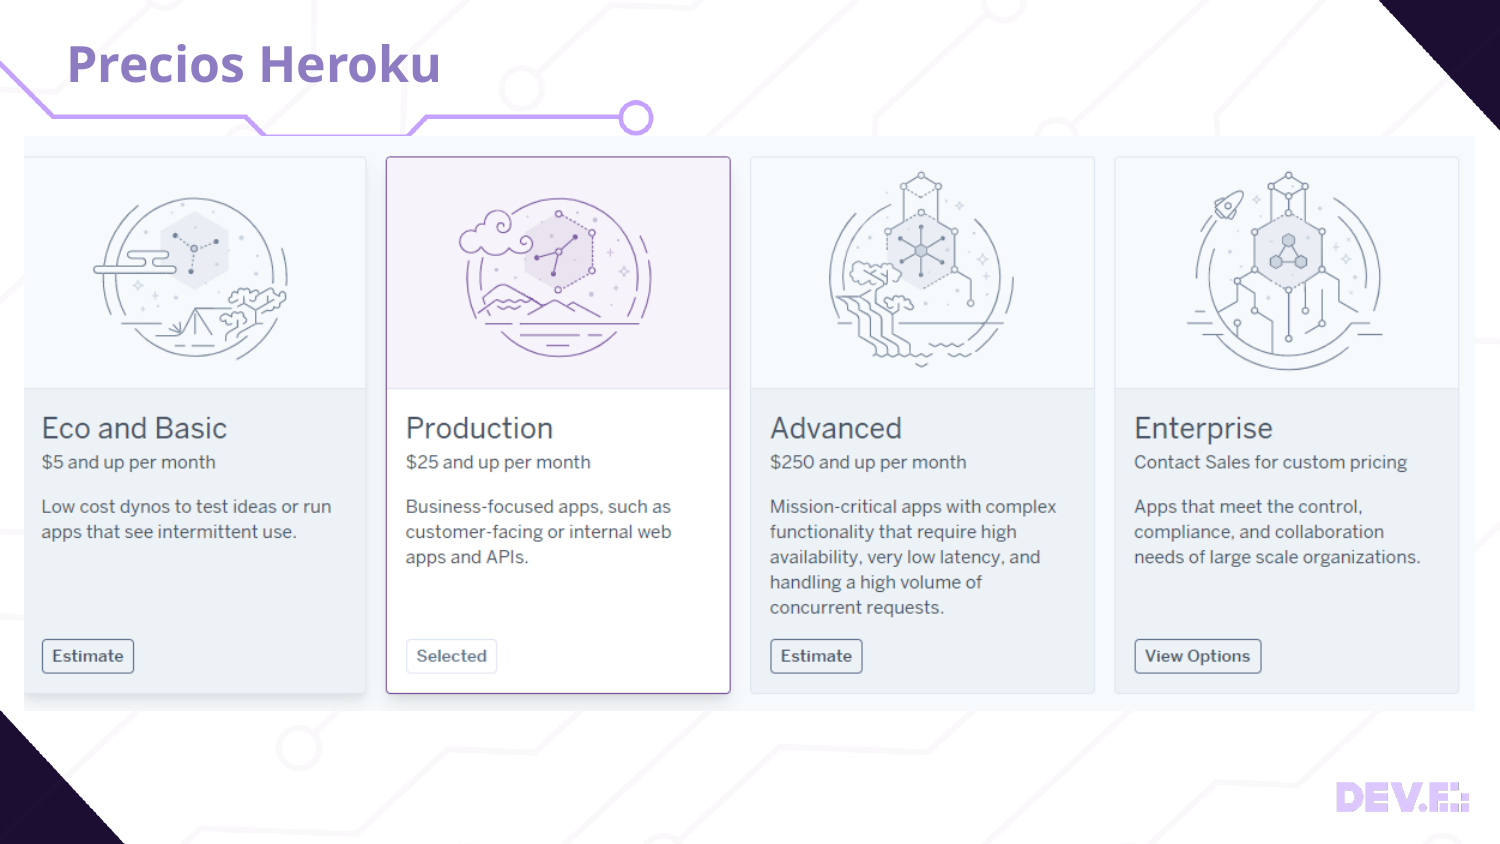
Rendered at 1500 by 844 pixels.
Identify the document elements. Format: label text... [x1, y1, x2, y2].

title Precios Heroku [51, 17, 1449, 112]
picture [0, 0, 1500, 844]
